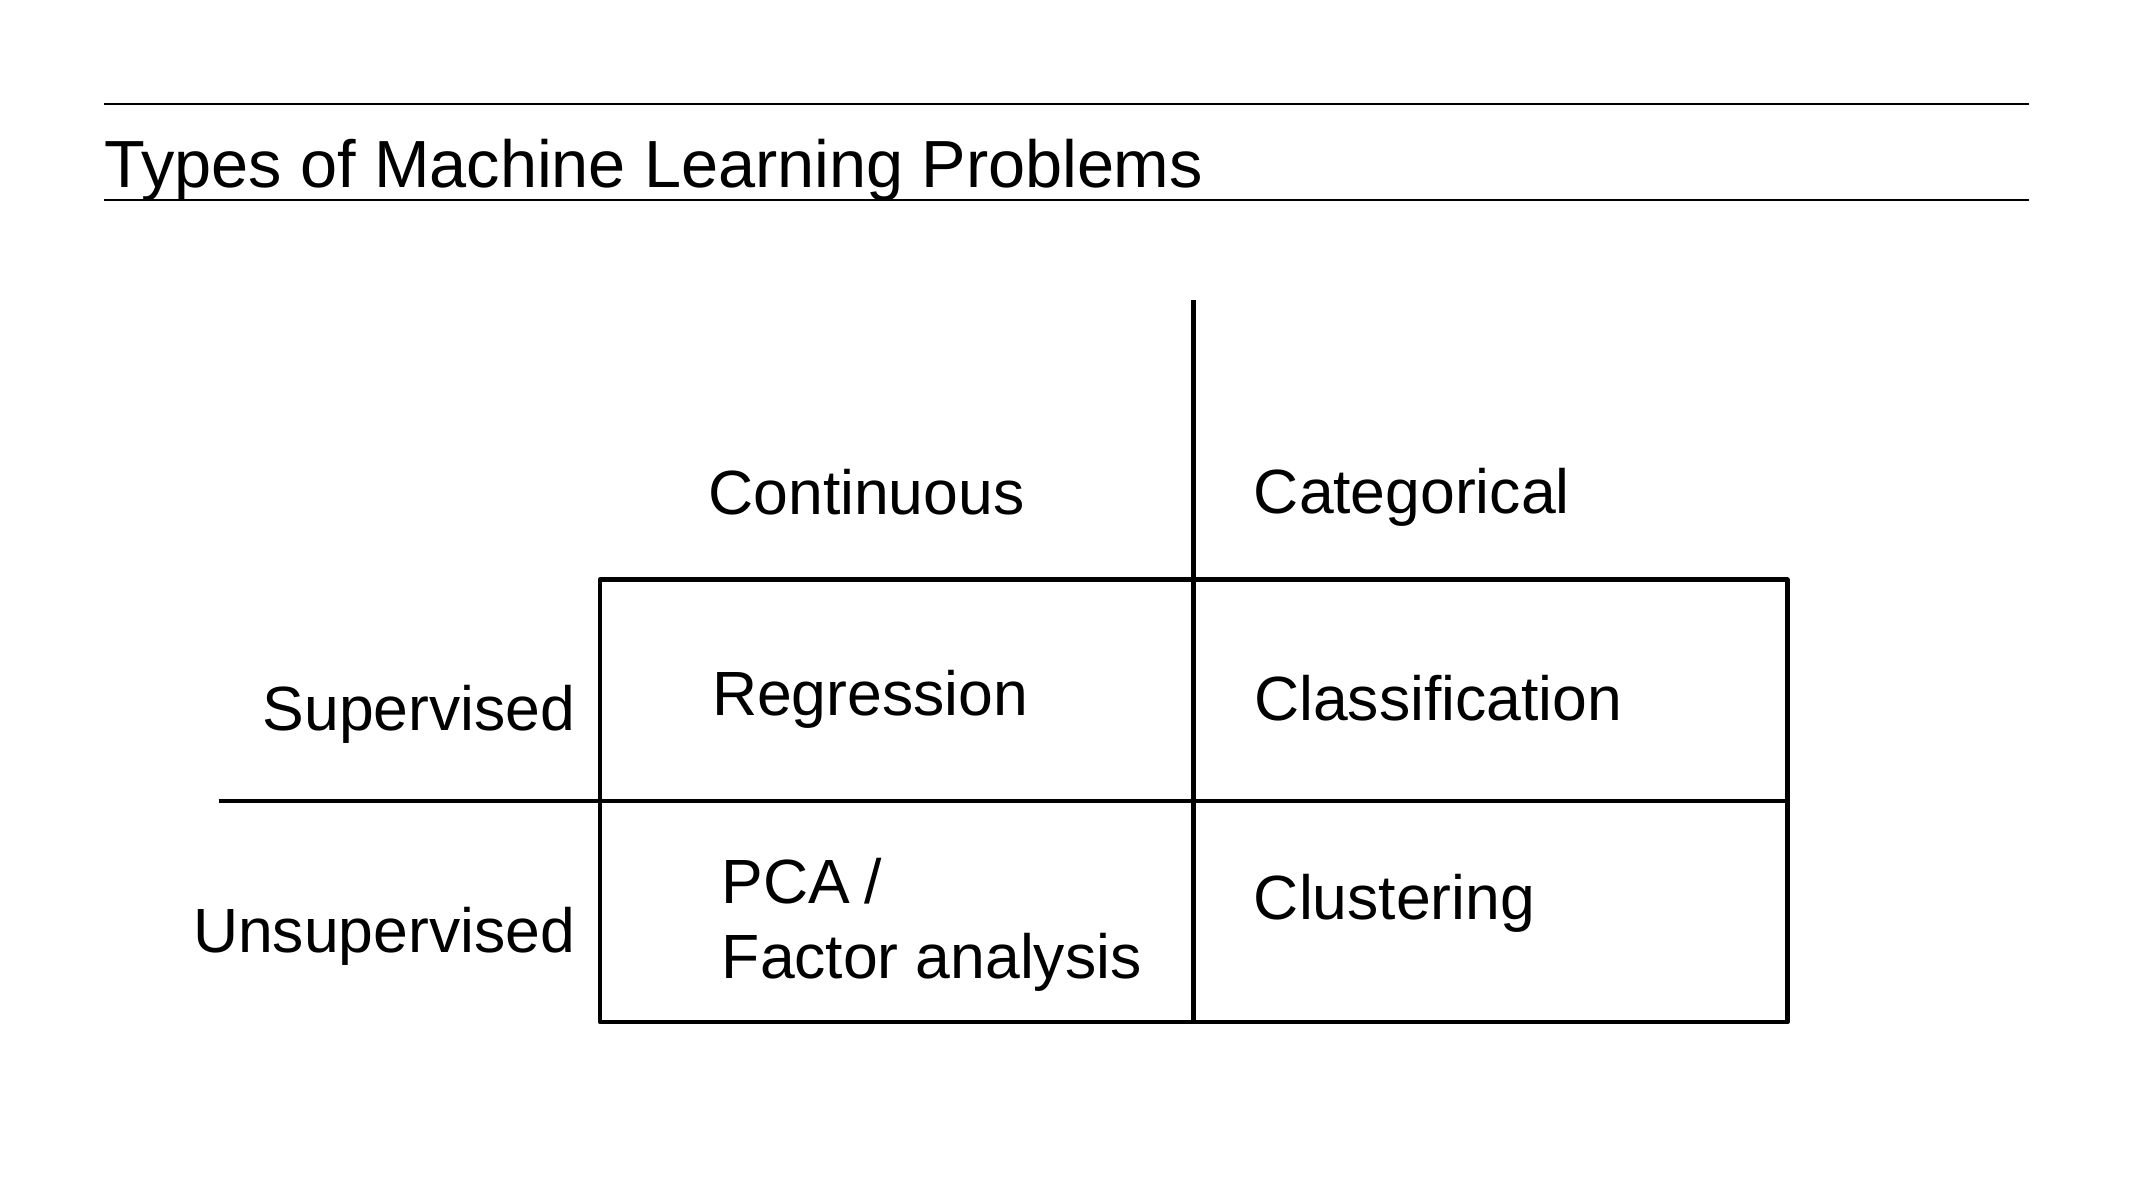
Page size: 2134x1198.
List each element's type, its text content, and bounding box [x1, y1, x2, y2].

text_box PCA / Factor analysis [707, 834, 1158, 999]
text_box [1198, 578, 1789, 802]
text_box Types of Machine Learning Problems [104, 120, 2030, 192]
text_box Unsupervised [178, 882, 591, 972]
text_box Supervised [247, 661, 591, 751]
text_box Categorical [1239, 443, 1586, 533]
text_box Continuous [693, 444, 1040, 535]
text_box Regression [697, 645, 1044, 736]
text_box [1197, 809, 1789, 1024]
text_box Classification [1239, 650, 1638, 741]
text_box Clustering [1239, 849, 1551, 940]
text_box [598, 578, 1189, 799]
text_box [598, 812, 1190, 1024]
